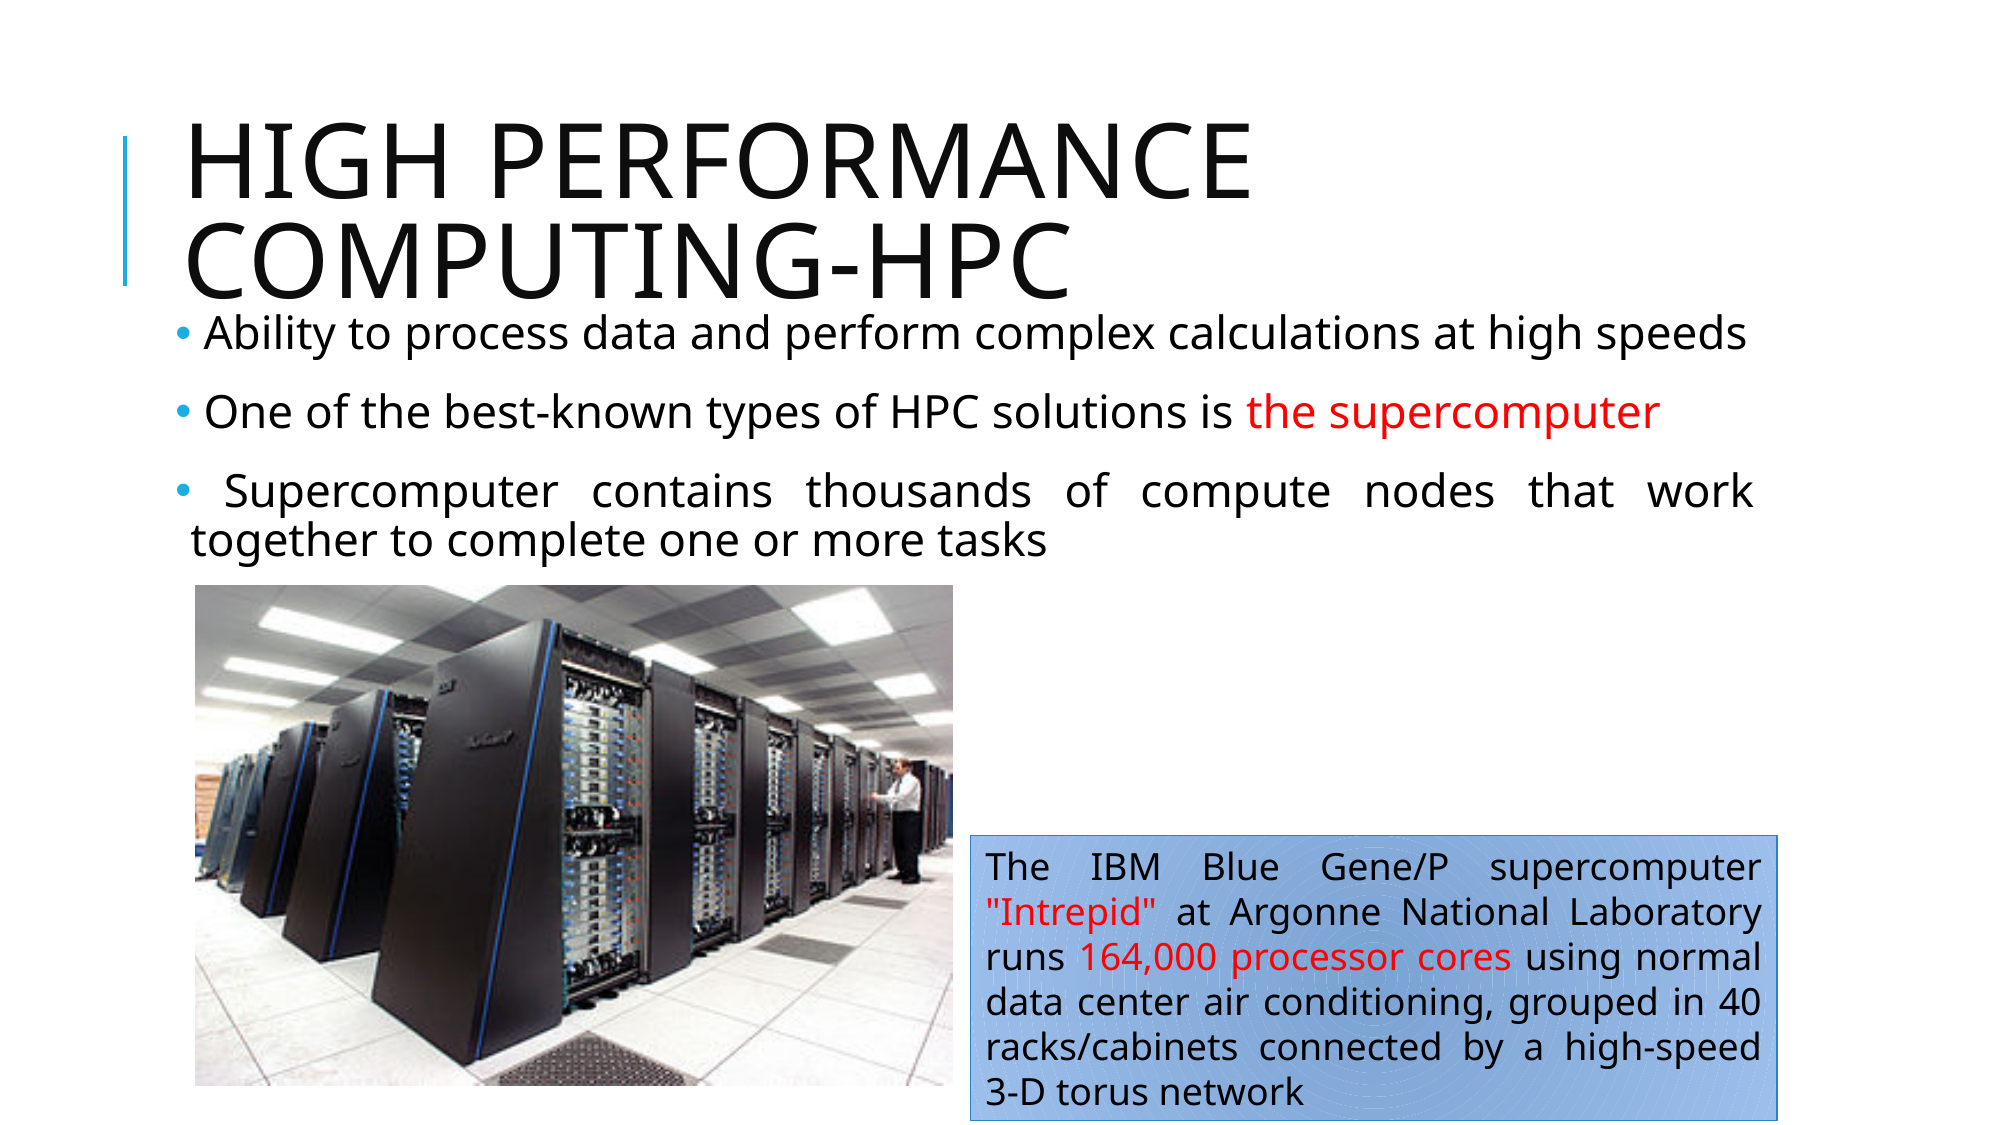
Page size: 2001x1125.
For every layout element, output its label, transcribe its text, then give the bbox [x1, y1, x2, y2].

list Ability to process data and perform complex calculations at high speeds One of the best-known types of HPC solutions is the supercomputer Supercomputer contains thousands of compute nodes that work together to complete one or more tasks [168, 302, 1763, 1035]
text_box The IBM Blue Gene/P supercomputer "Intrepid" at Argonne National Laboratory runs 164,000 processor cores using normal data center air conditioning, grouped in 40 racks/cabinets connected by a high-speed 3-D torus network [970, 835, 1778, 1121]
title High performance computing-hpc [168, 96, 1763, 302]
picture [195, 585, 953, 1086]
